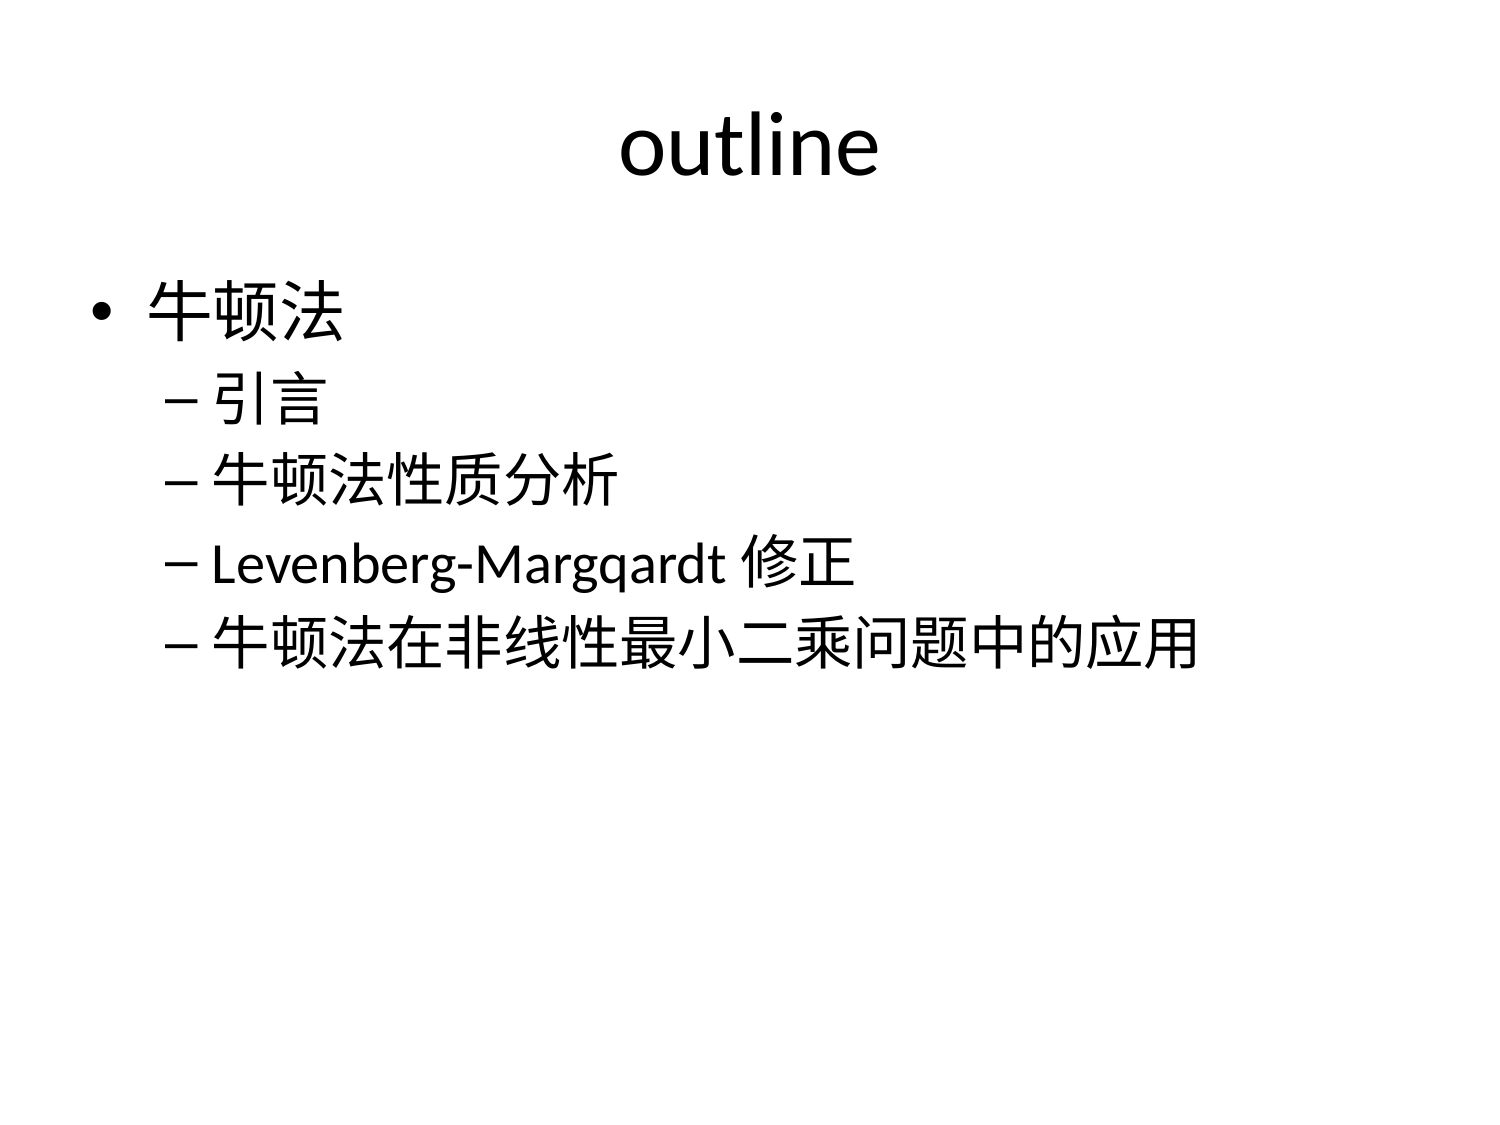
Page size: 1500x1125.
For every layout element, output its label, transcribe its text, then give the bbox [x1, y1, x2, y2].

list 牛顿法 引言 牛顿法性质分析 Levenberg-Margqardt修正 牛顿法在非线性最小二乘问题中的应用 [75, 262, 1425, 1005]
title outline [75, 45, 1425, 233]
